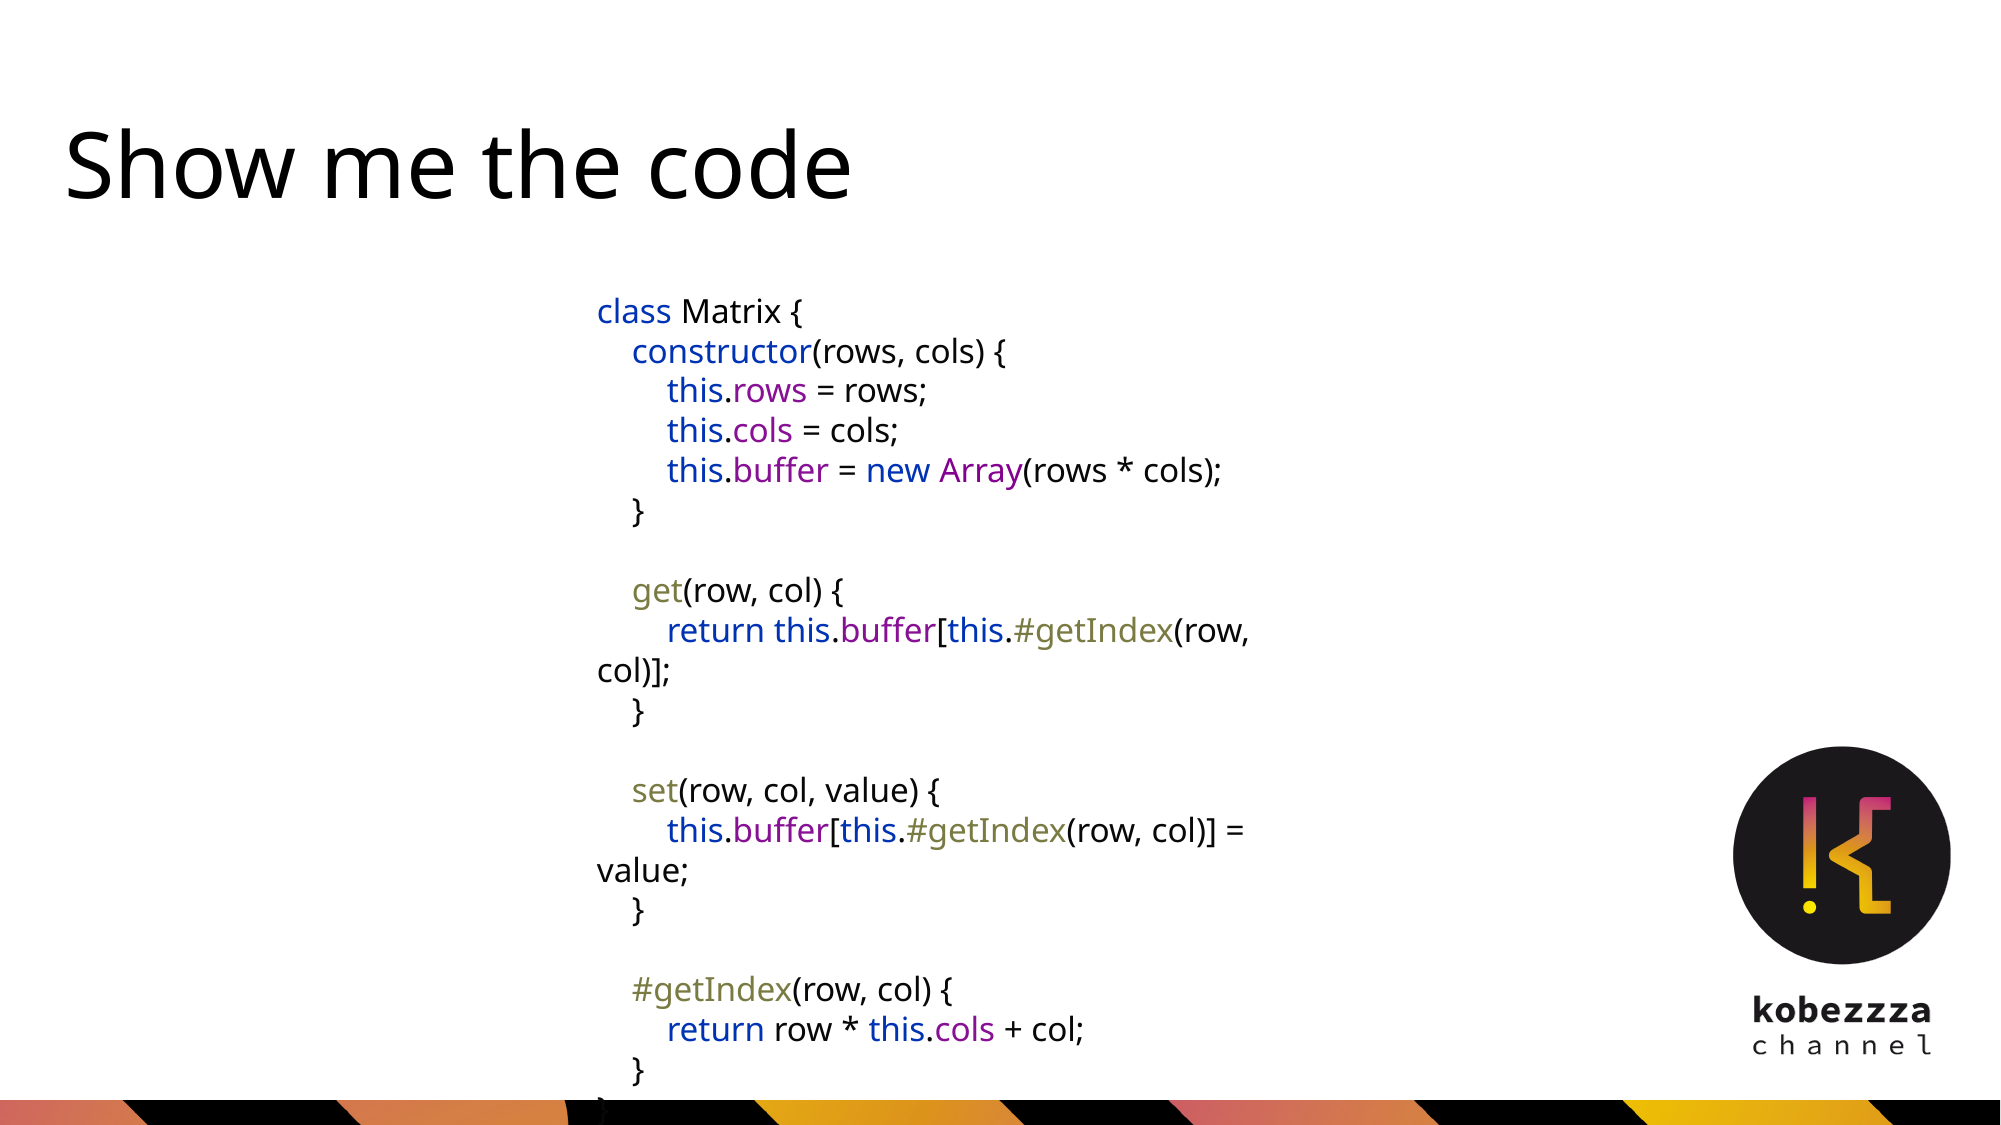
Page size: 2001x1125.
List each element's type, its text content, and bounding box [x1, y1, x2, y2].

title Show me the code [49, 59, 1913, 278]
text_box class Matrix { constructor(rows, cols) { this.rows = rows; this.cols = cols; this.buffer = new Array(rows * cols); } get(row, col) { return this.buffer[this.#getIndex(row, col)]; } set(row, col, value) { this.buffer[this.#getIndex(row, col)] = value; } #getIndex(row, col) { return row * this.cols + col; } } [582, 282, 1296, 1125]
picture [0, 0, 2001, 1125]
